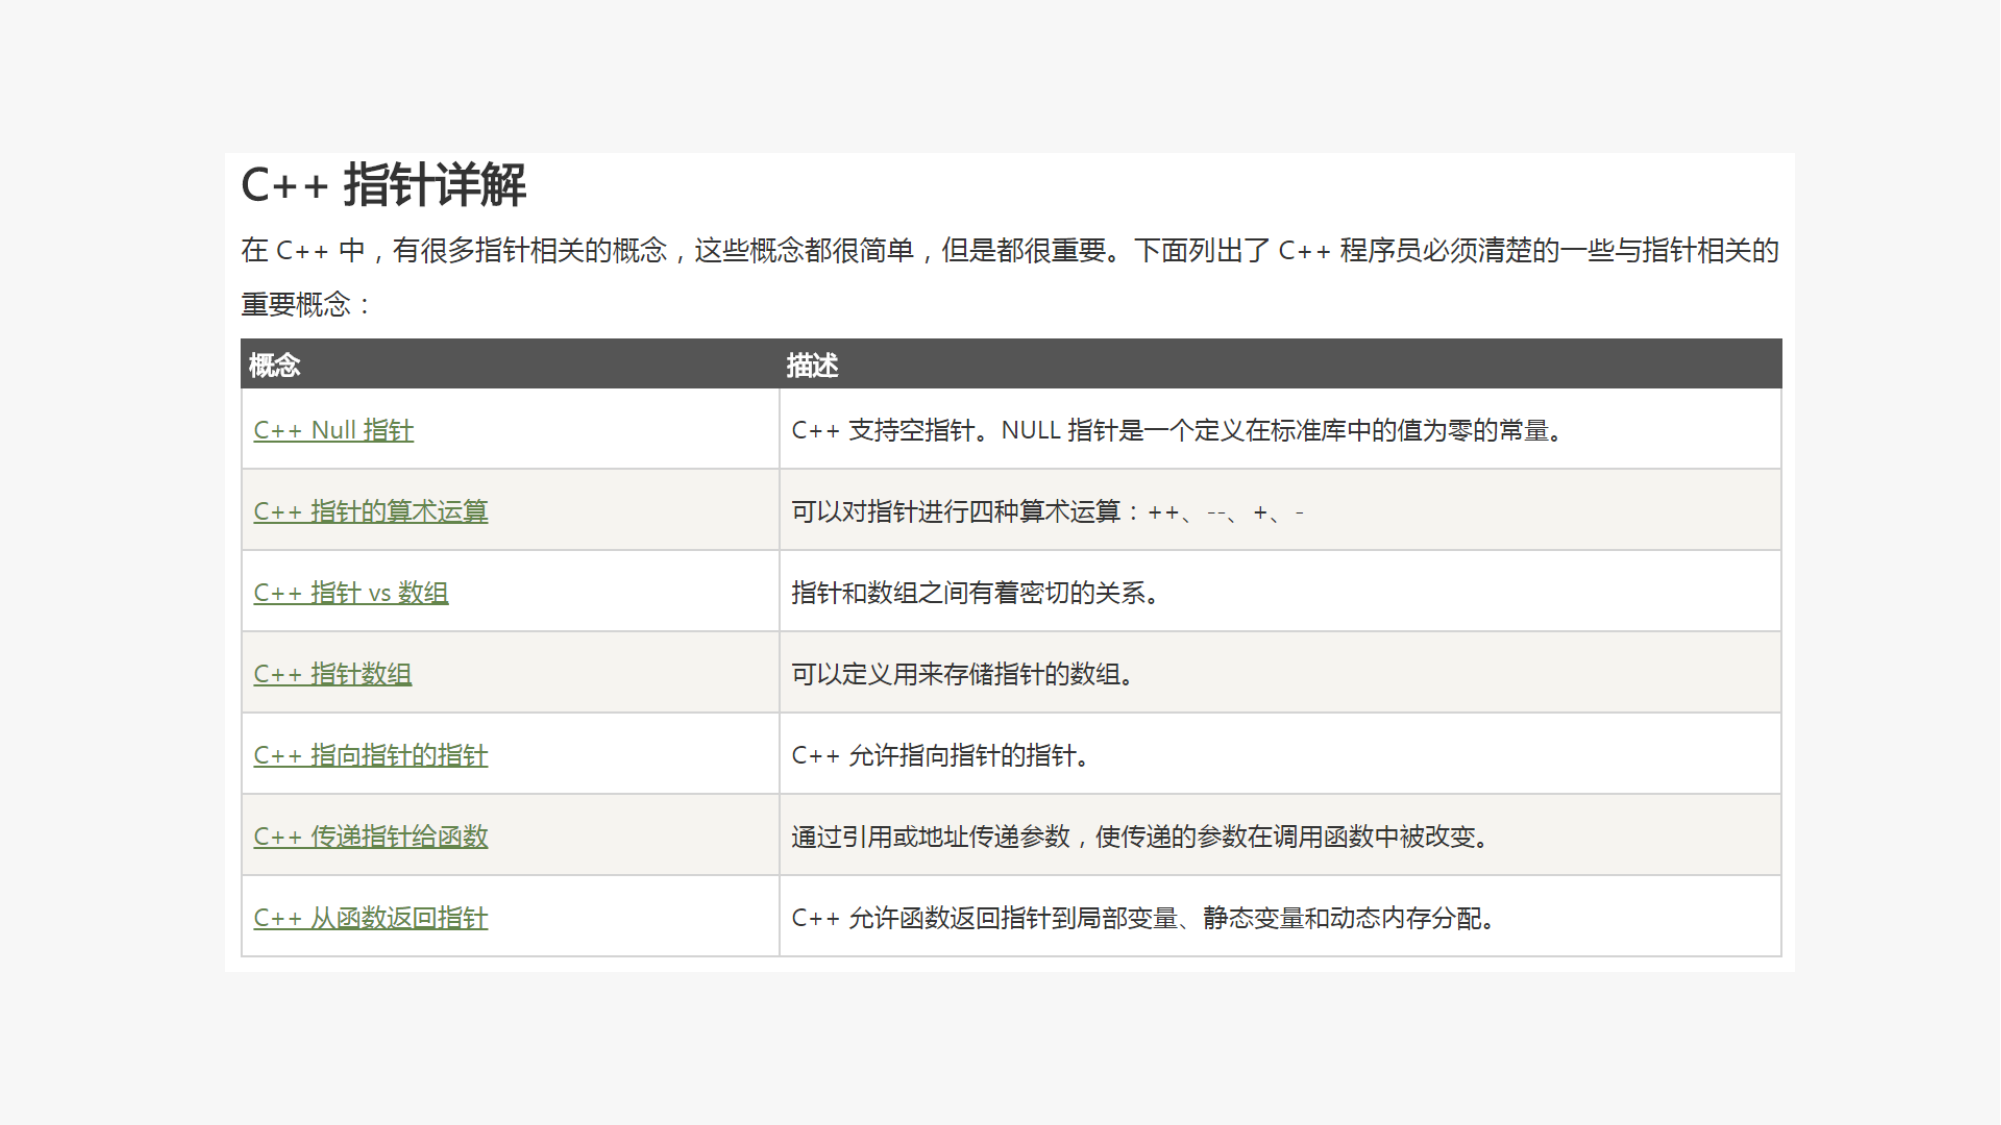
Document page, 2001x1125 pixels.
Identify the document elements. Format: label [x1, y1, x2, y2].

picture [225, 153, 1795, 972]
